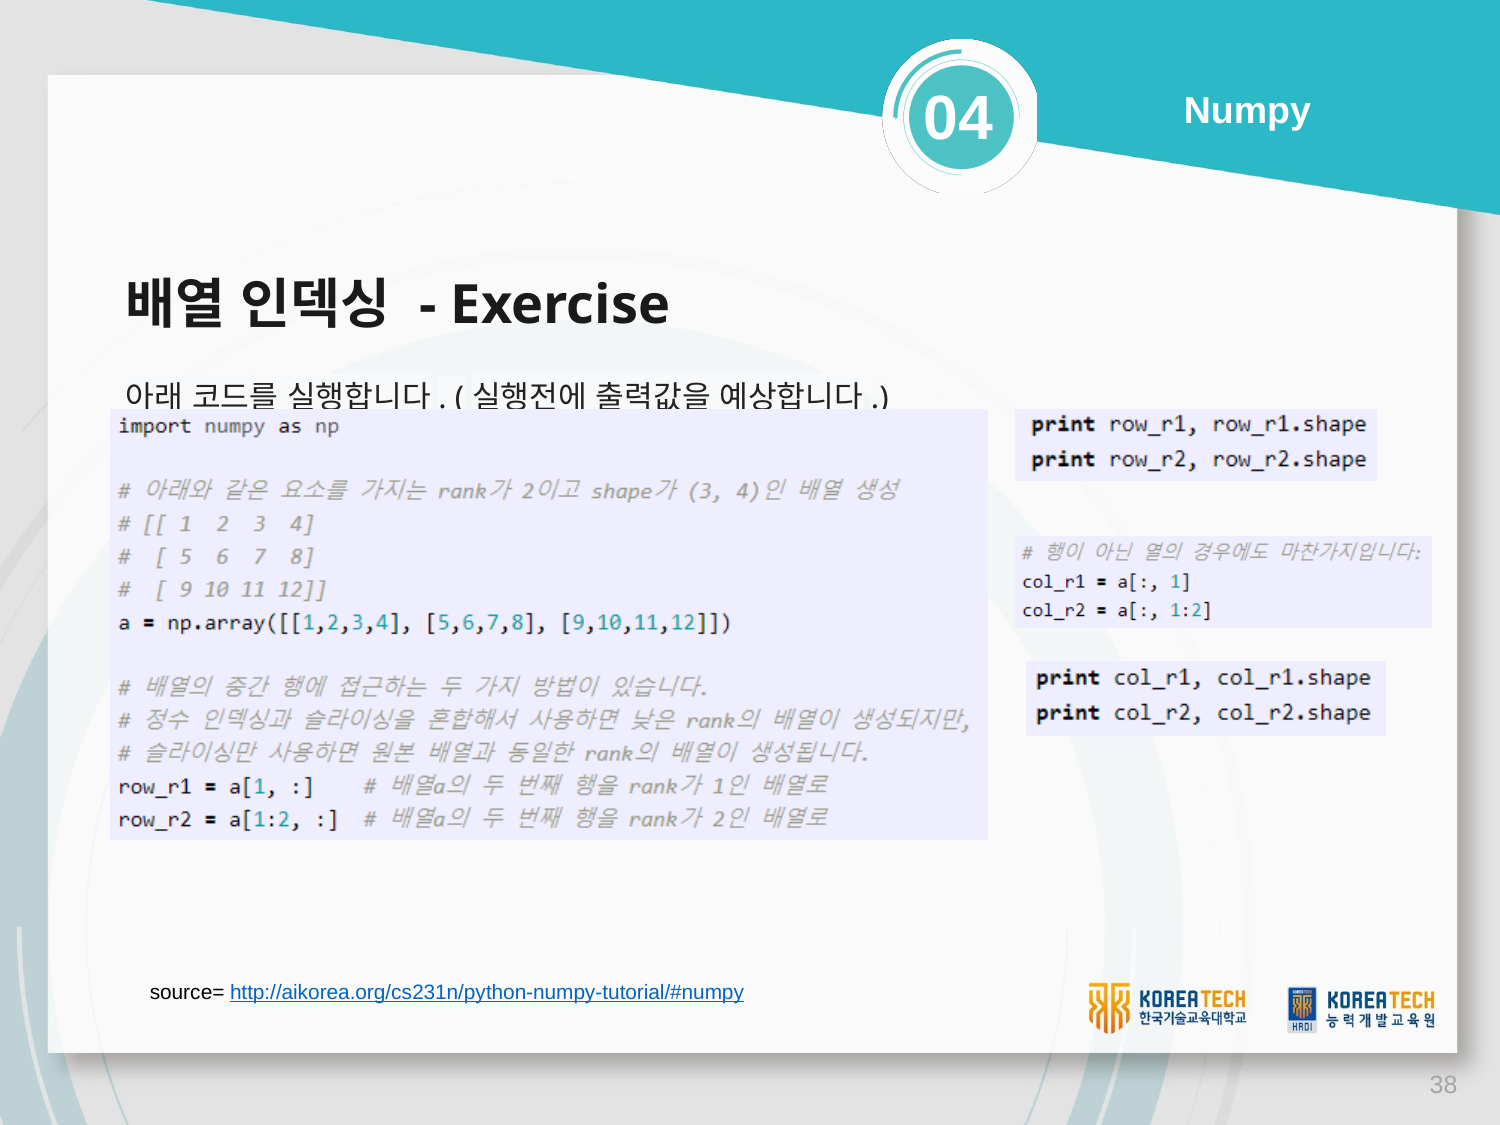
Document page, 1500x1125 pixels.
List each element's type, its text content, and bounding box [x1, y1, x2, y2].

text_box Numpy [1053, 57, 1442, 161]
text_box source= http://aikorea.org/cs231n/python-numpy-tutorial/#numpy [134, 963, 933, 1024]
slide_number 38 [1225, 1053, 1473, 1114]
picture [0, 0, 1500, 1125]
text_box 배열 인덱싱 - Exercise 아래 코드를 실행합니다. (실행전에 출력값을 예상합니다.) [110, 261, 1386, 410]
